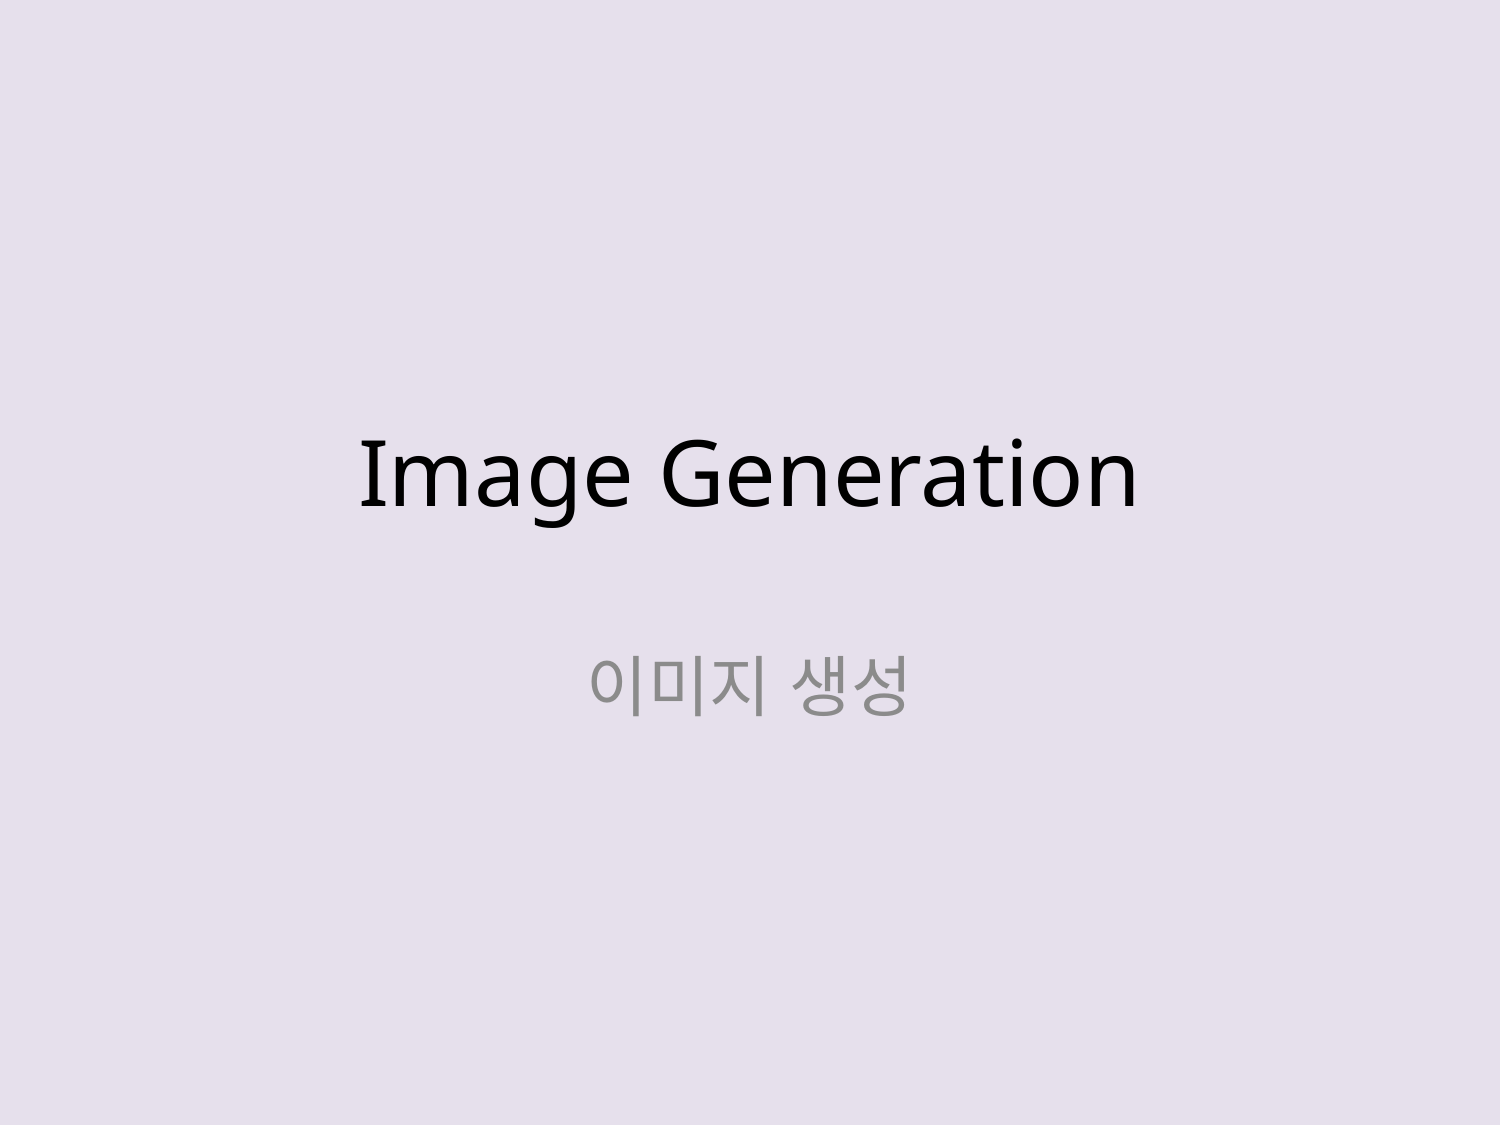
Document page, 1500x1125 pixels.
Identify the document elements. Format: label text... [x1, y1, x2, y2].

subtitle 이미지 생성 [225, 637, 1275, 925]
title Image Generation [112, 349, 1388, 591]
